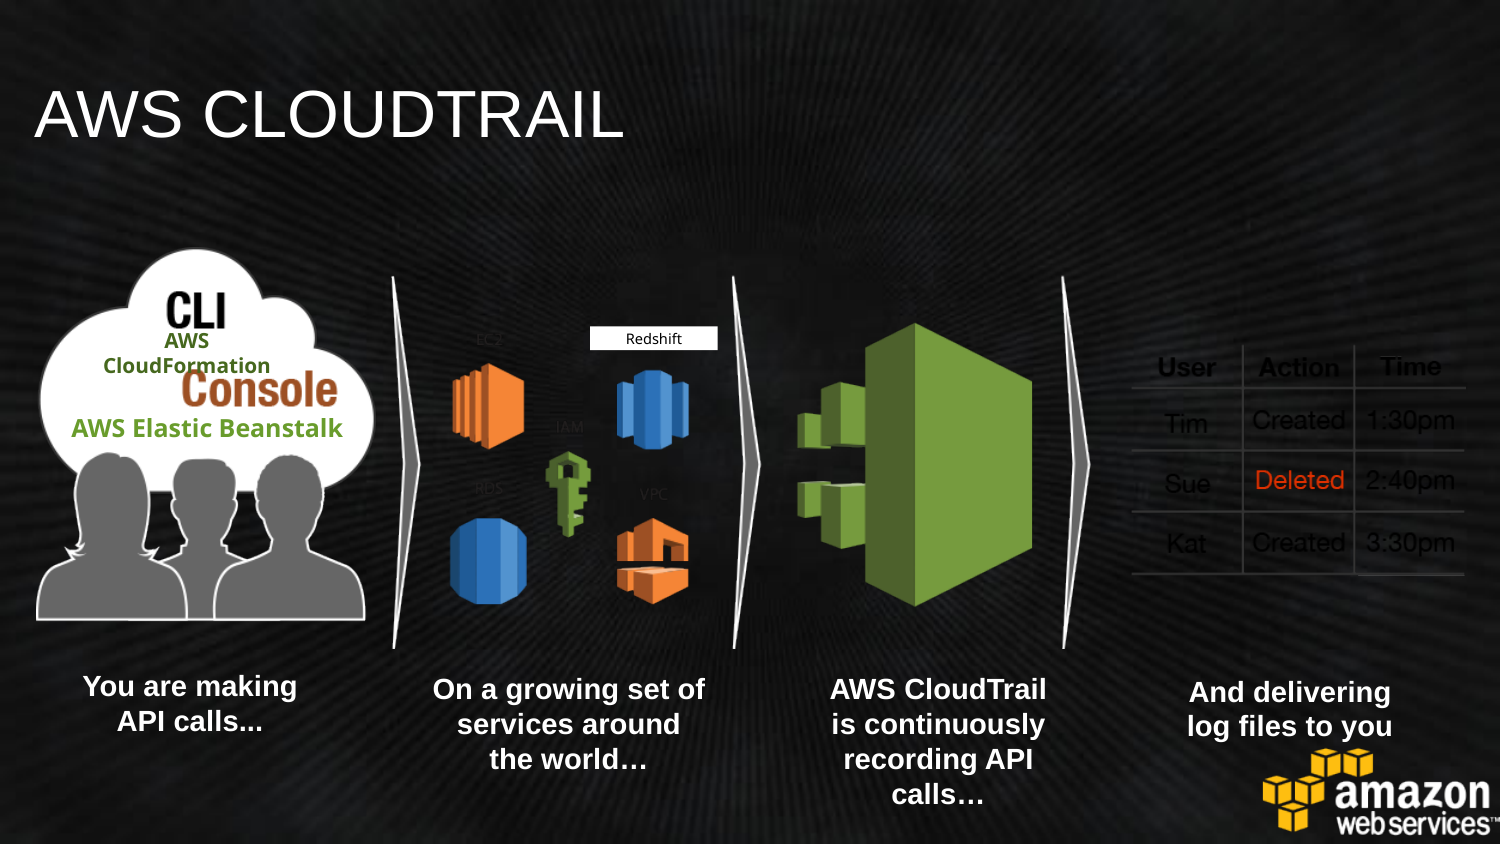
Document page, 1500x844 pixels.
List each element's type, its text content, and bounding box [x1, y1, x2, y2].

picture [0, 0, 1500, 844]
text_box AWS CloudTrail is continuously recording API calls… [810, 662, 1067, 818]
text_box And delivering log files to you [1161, 665, 1419, 751]
text_box You are making API calls... [61, 660, 319, 746]
text_box On a growing set of services around the world… [416, 662, 722, 783]
text_box AWS CLOUDTRAIL [19, 63, 1482, 158]
text_box [0, 115, 1422, 775]
